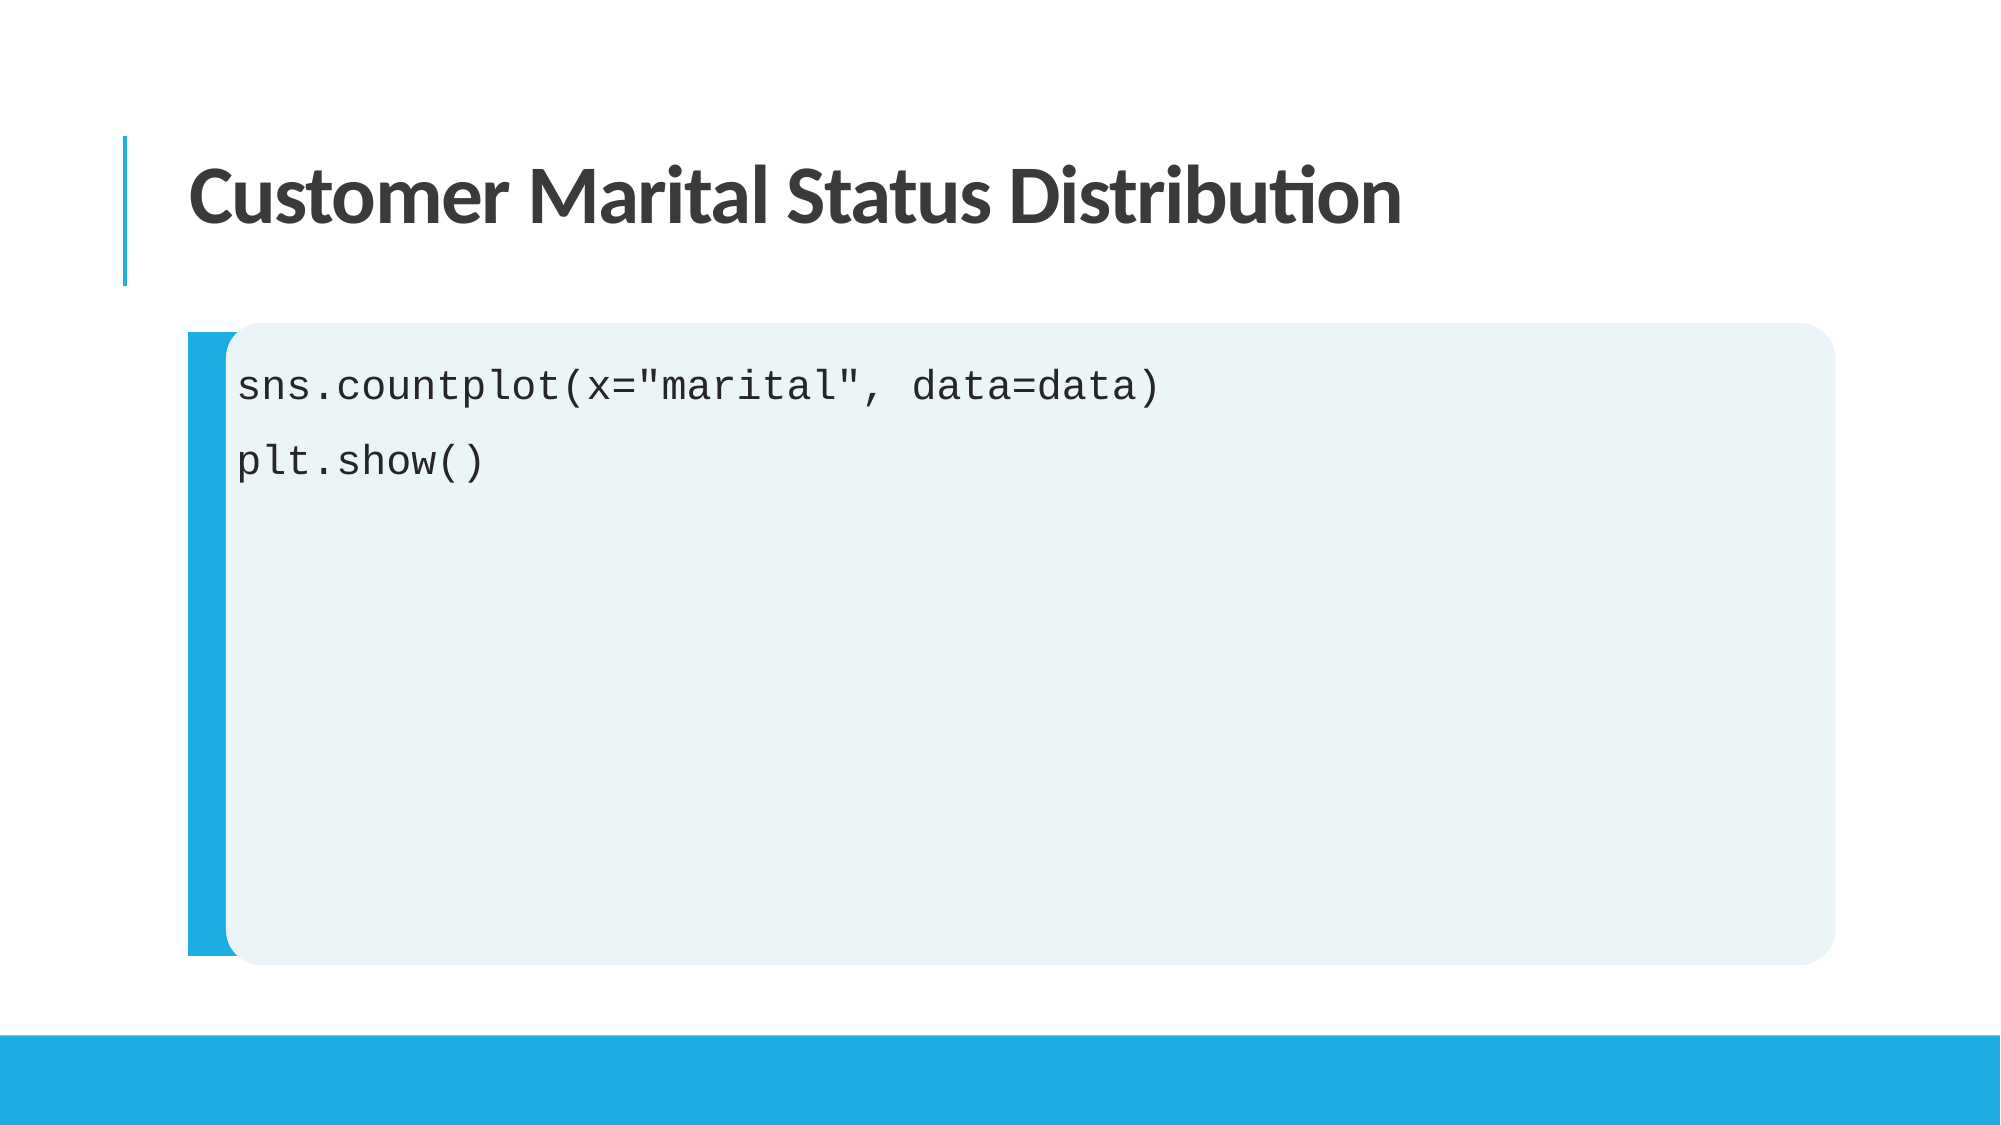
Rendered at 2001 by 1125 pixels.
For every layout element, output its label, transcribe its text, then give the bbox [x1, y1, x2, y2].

text_box Customer Marital Status Distribution [188, 138, 1568, 240]
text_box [187, 322, 1836, 966]
